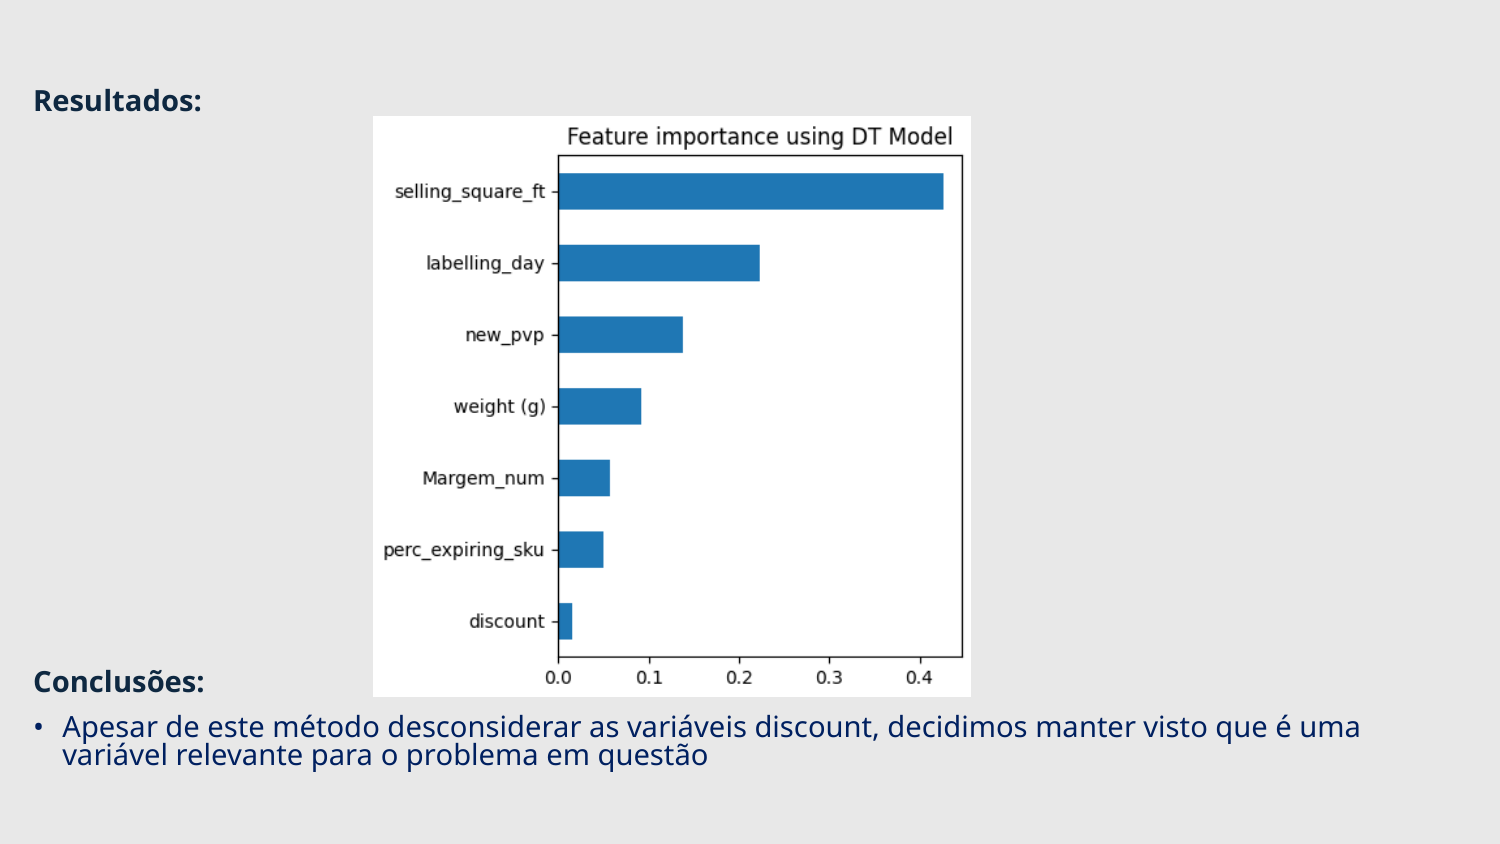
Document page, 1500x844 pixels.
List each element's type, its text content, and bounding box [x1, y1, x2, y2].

picture [373, 116, 971, 698]
list Resultados: Conclusões: Apesar de este método desconsiderar as variáveis discount, decidimos manter visto que é uma variável relevante para o problema em questão [21, 28, 1397, 827]
